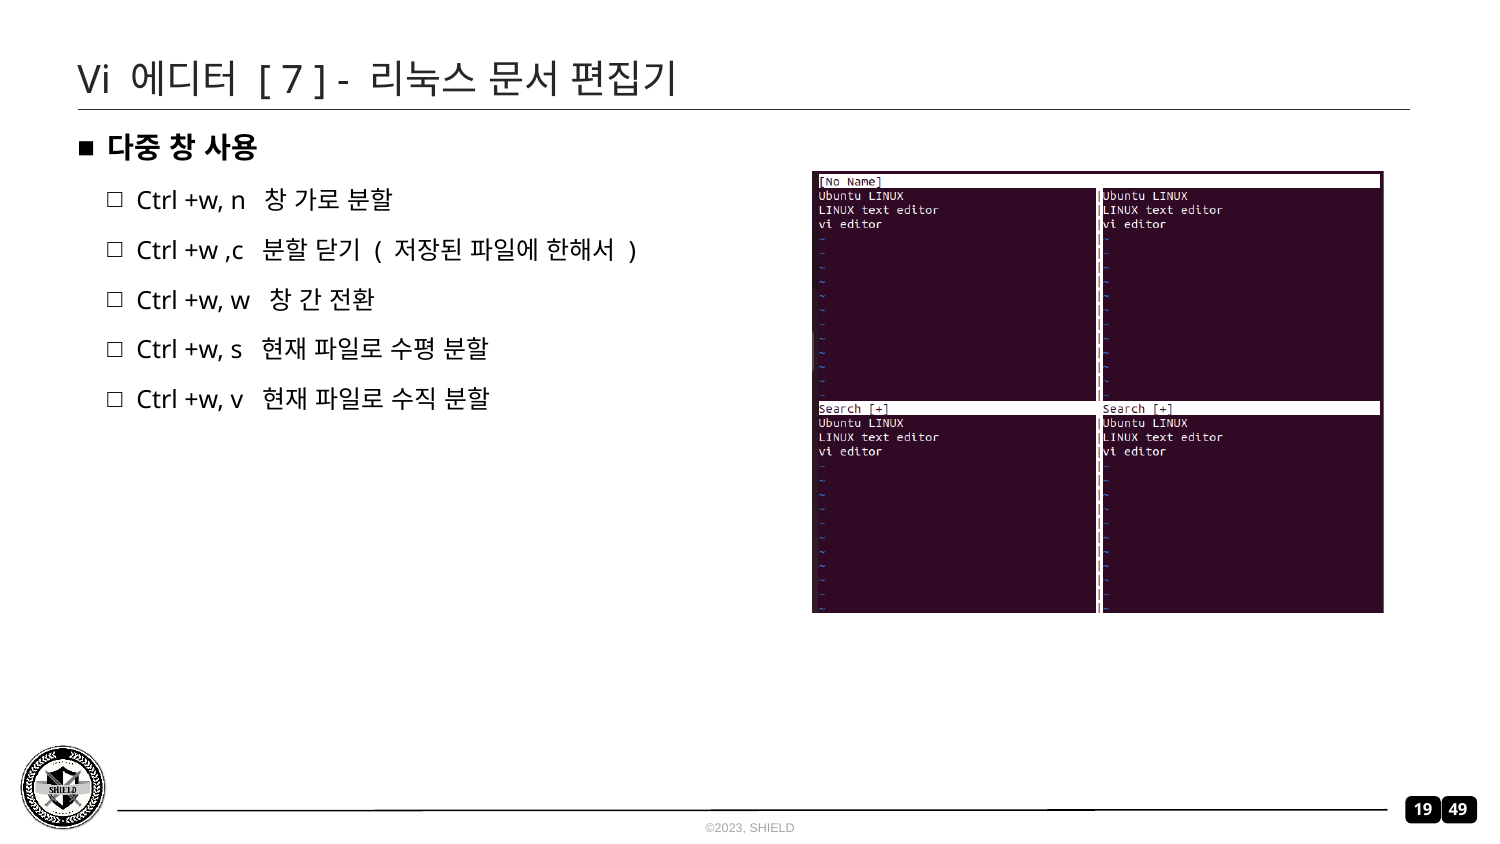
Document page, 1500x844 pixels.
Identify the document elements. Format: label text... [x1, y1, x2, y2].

picture [18, 743, 107, 831]
title Vi 에디터 [ 7 ] - 리눅스 문서 편집기 [62, 46, 1438, 110]
list 다중 창 사용 Ctrl +w, n 창 가로 분할 Ctrl +w ,c 분할 닫기 ( 저장된 파일에 한해서 ) Ctrl +w, w 창 간 전환 Ctrl +w, s 현재 파일로 수평 분할 Ctrl +w, v 현재 파일로 수직 분할 [62, 121, 1438, 760]
picture [812, 171, 1384, 614]
